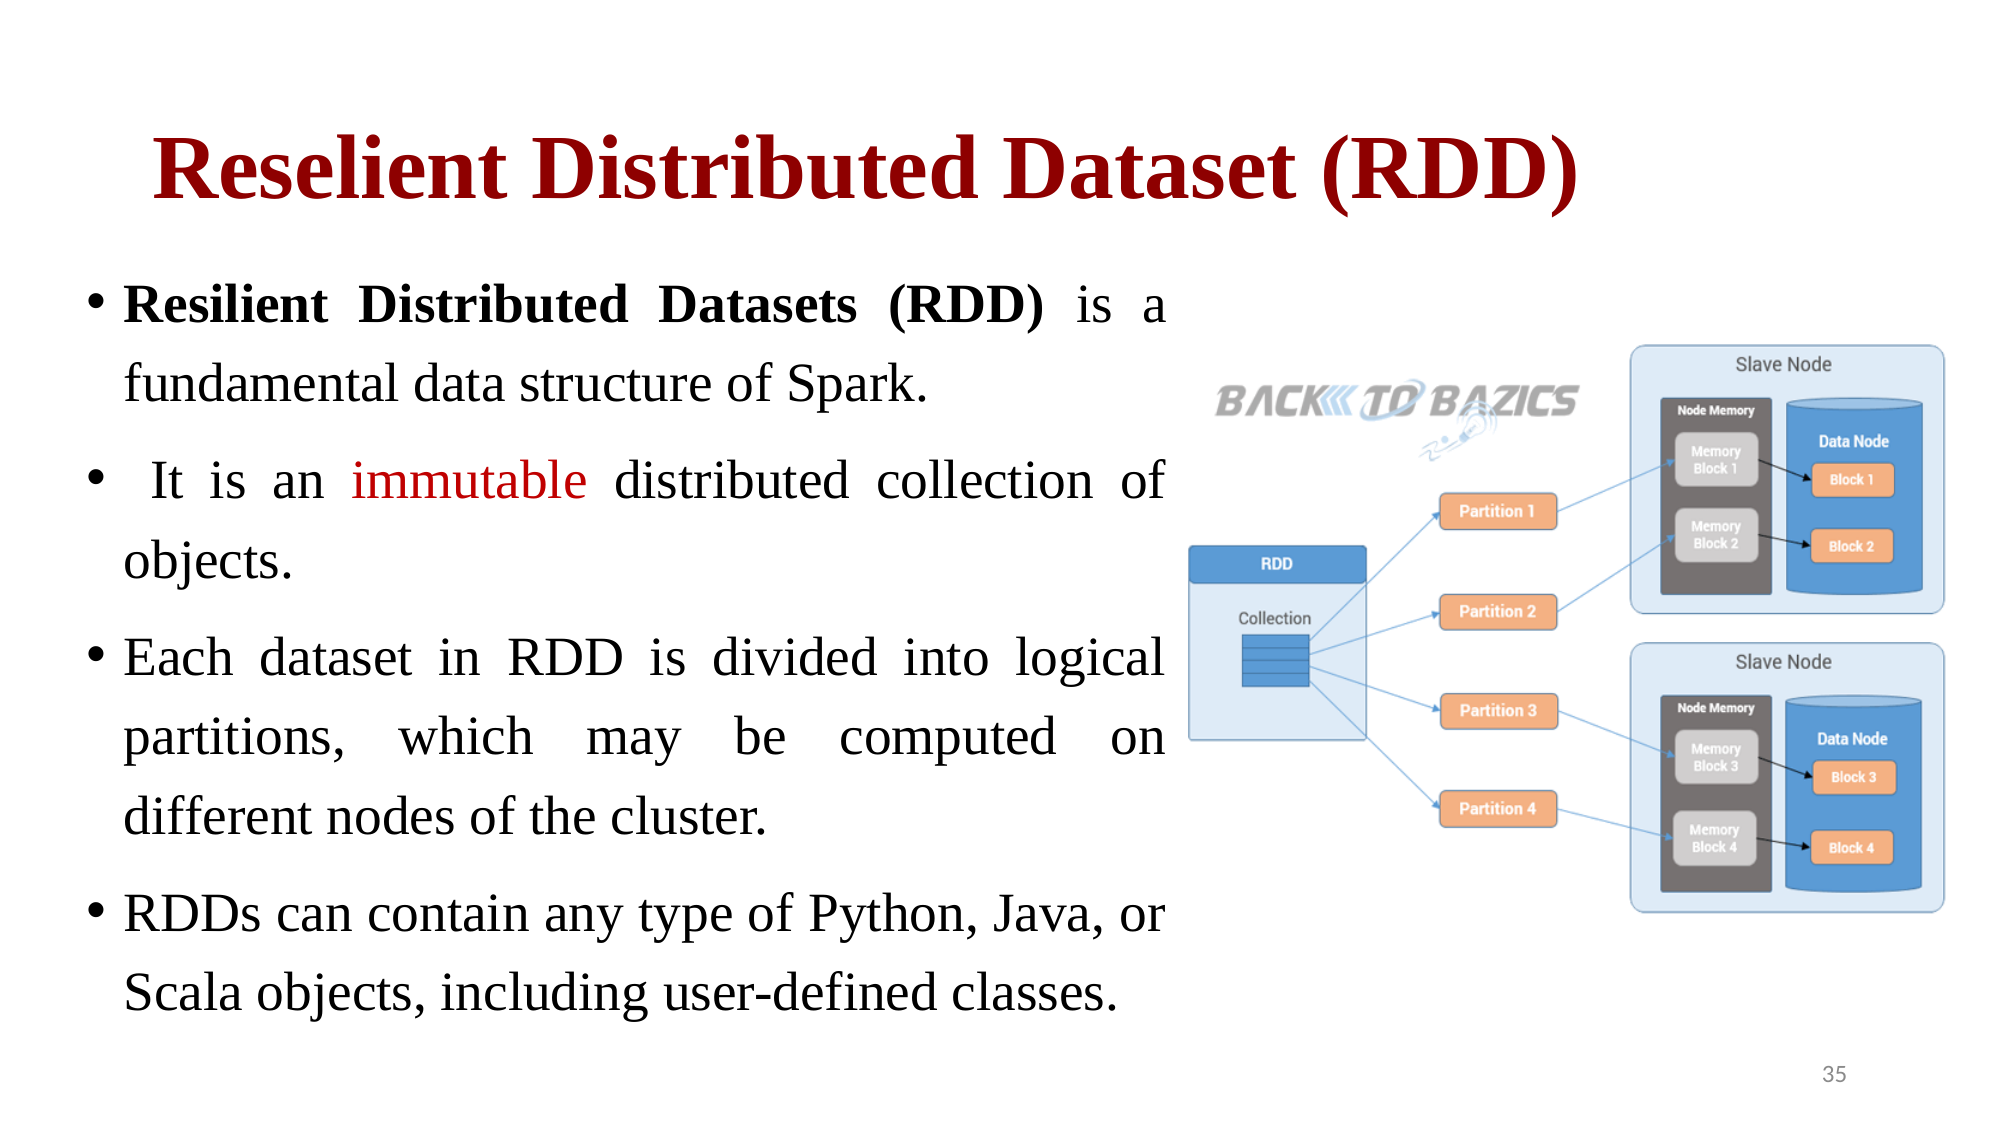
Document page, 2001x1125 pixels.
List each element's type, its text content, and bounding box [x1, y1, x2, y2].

text_box 35 [1412, 1042, 1863, 1103]
picture [1181, 338, 1960, 930]
text_box Reselient Distributed Dataset (RDD) [137, 59, 1863, 277]
text_box Resilient Distributed Datasets (RDD) is a fundamental data structure of Spark. It is an immutable distributed collection of objects. Each dataset in RDD is divided into logical partitions, which may be computed on different nodes of the cluster. RDDs can contain any type of Python, Java, or Scala objects, including user-defined classes. [71, 246, 1182, 1065]
